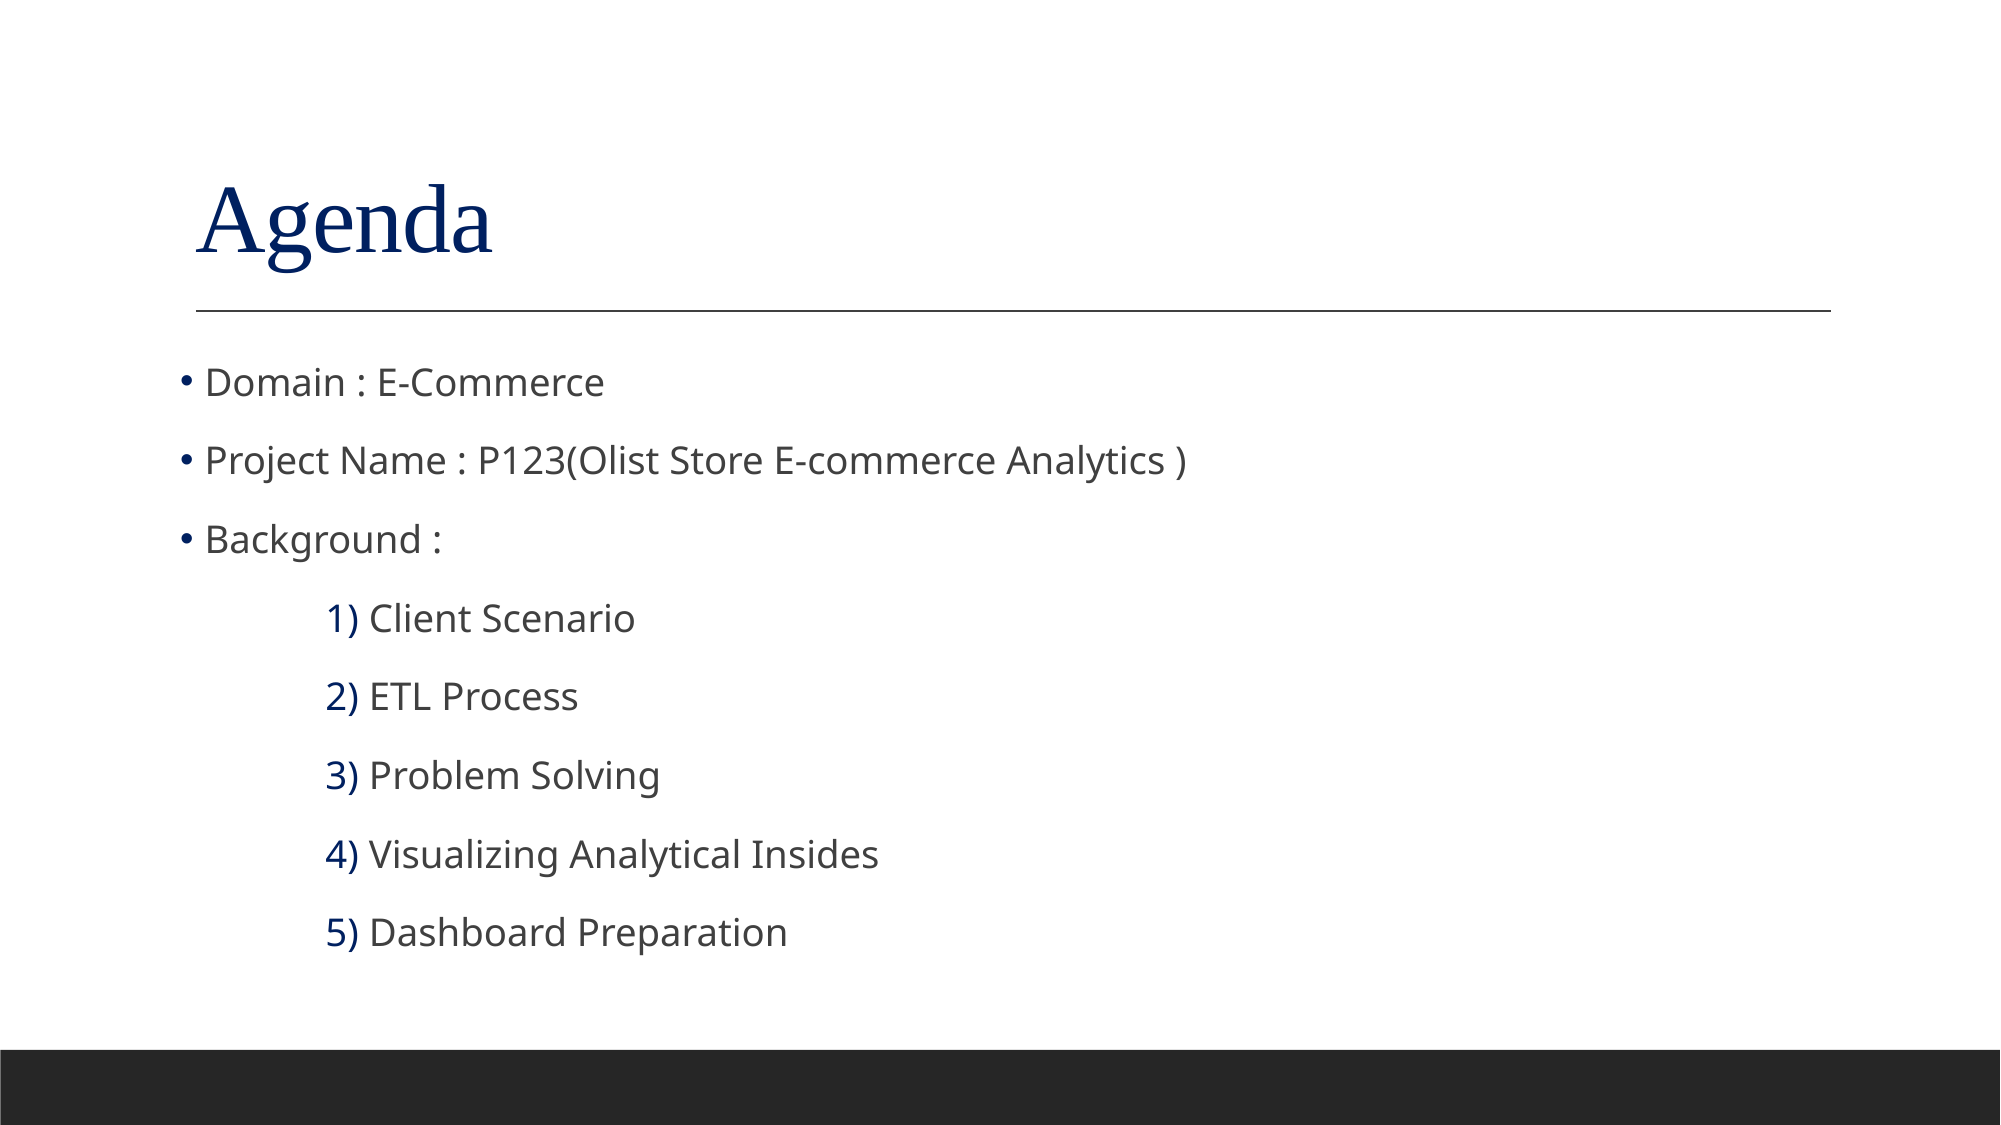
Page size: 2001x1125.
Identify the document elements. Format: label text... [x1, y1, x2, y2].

list Domain : E-Commerce Project Name : P123(Olist Store E-commerce Analytics ) Background : 1) Client Scenario 2) ETL Process 3) Problem Solving 4) Visualizing Analytical Insides 5) Dashboard Preparation [180, 345, 1830, 963]
title Agenda [180, 43, 1830, 282]
